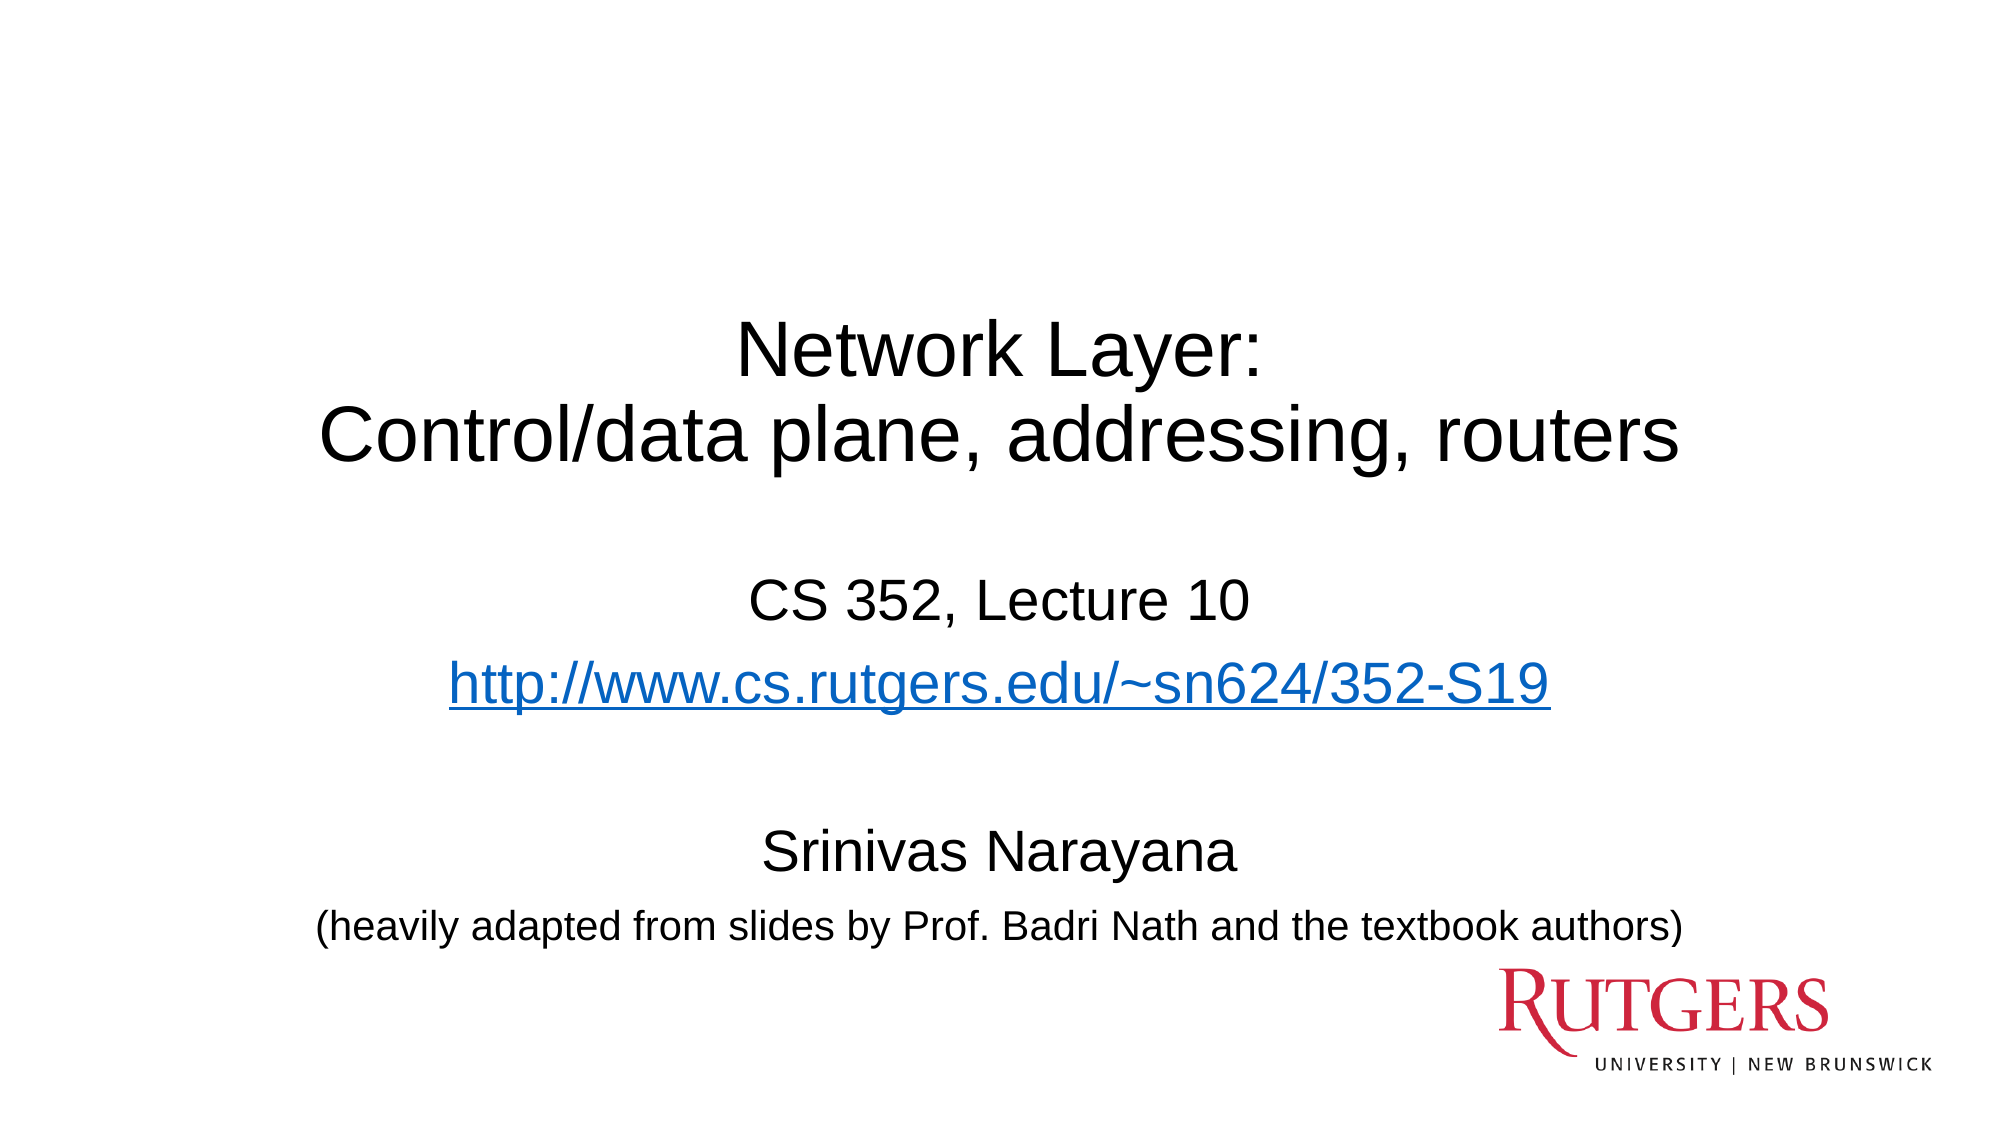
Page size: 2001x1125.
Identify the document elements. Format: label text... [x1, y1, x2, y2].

slide_number 1 [1412, 1042, 1863, 1103]
title Network Layer: Control/data plane, addressing, routers [82, 298, 1918, 487]
subtitle CS 352, Lecture 10 http://www.cs.rutgers.edu/~sn624/352-S19 Srinivas Narayana (heavily adapted from slides by Prof. Badri Nath and the textbook authors) [249, 562, 1750, 980]
picture [1487, 947, 1956, 1097]
